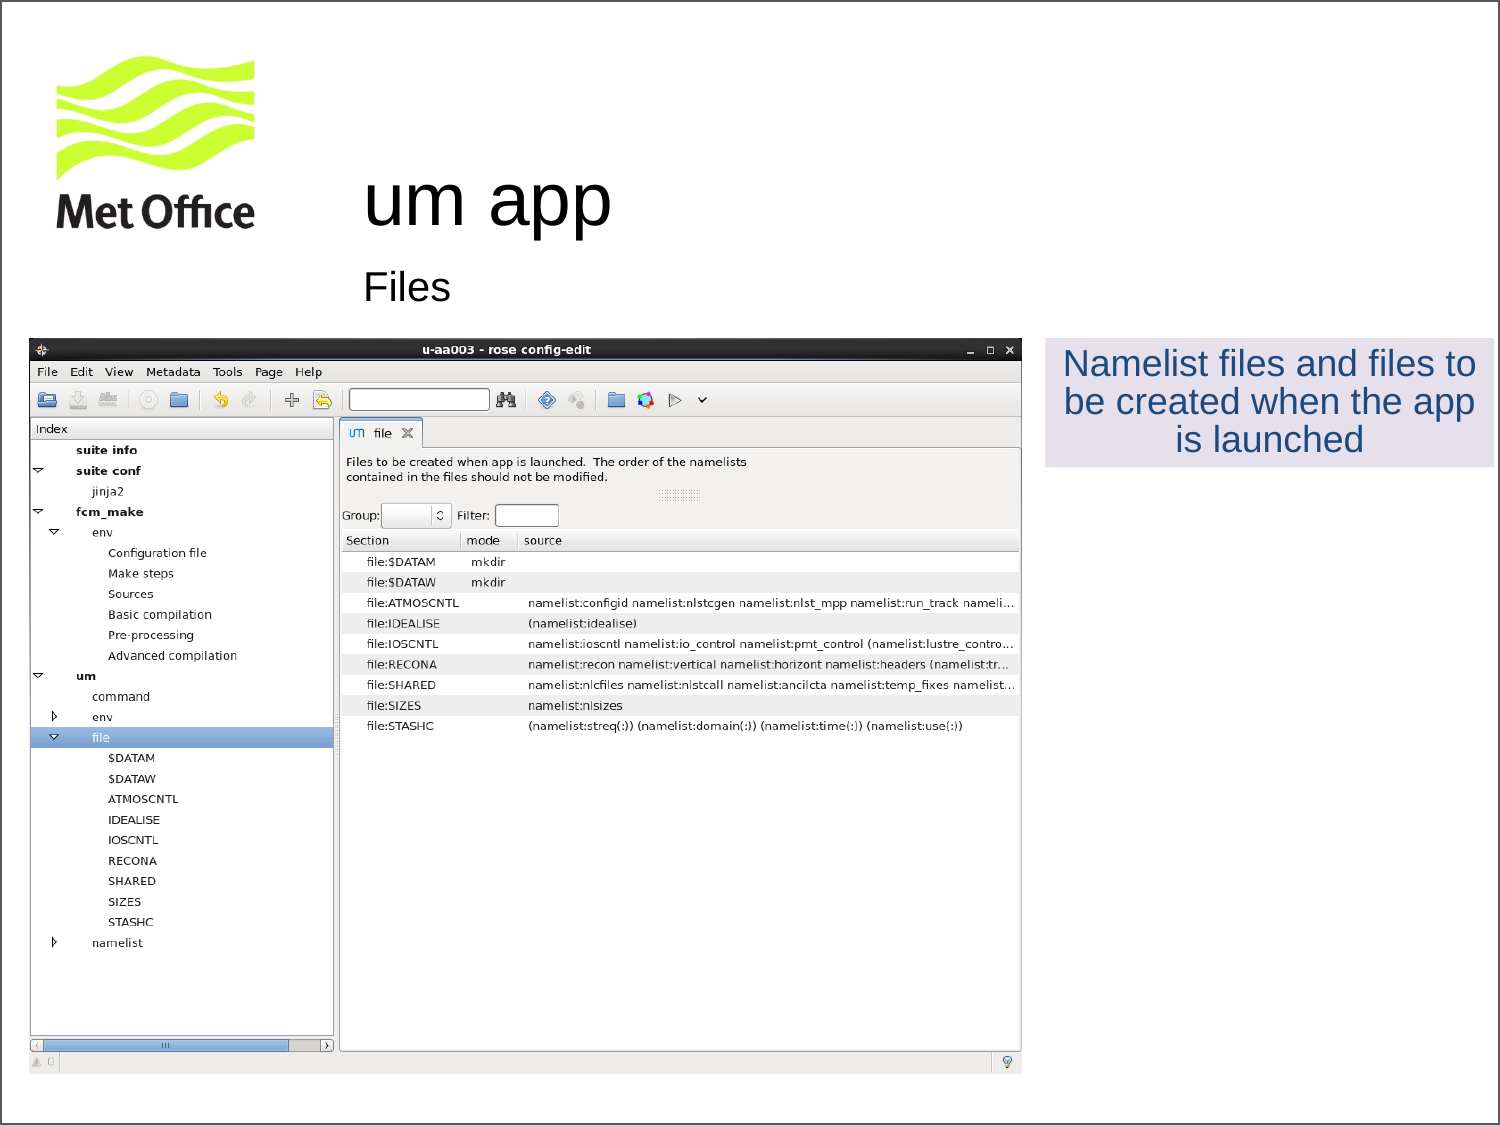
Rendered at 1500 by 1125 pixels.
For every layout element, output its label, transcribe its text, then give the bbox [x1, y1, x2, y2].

picture [29, 338, 1022, 1074]
subtitle Files [348, 252, 1495, 336]
title um app [348, 94, 1495, 249]
text_box Namelist files and files to be created when the app is launched [1045, 338, 1495, 468]
picture [24, 21, 287, 262]
